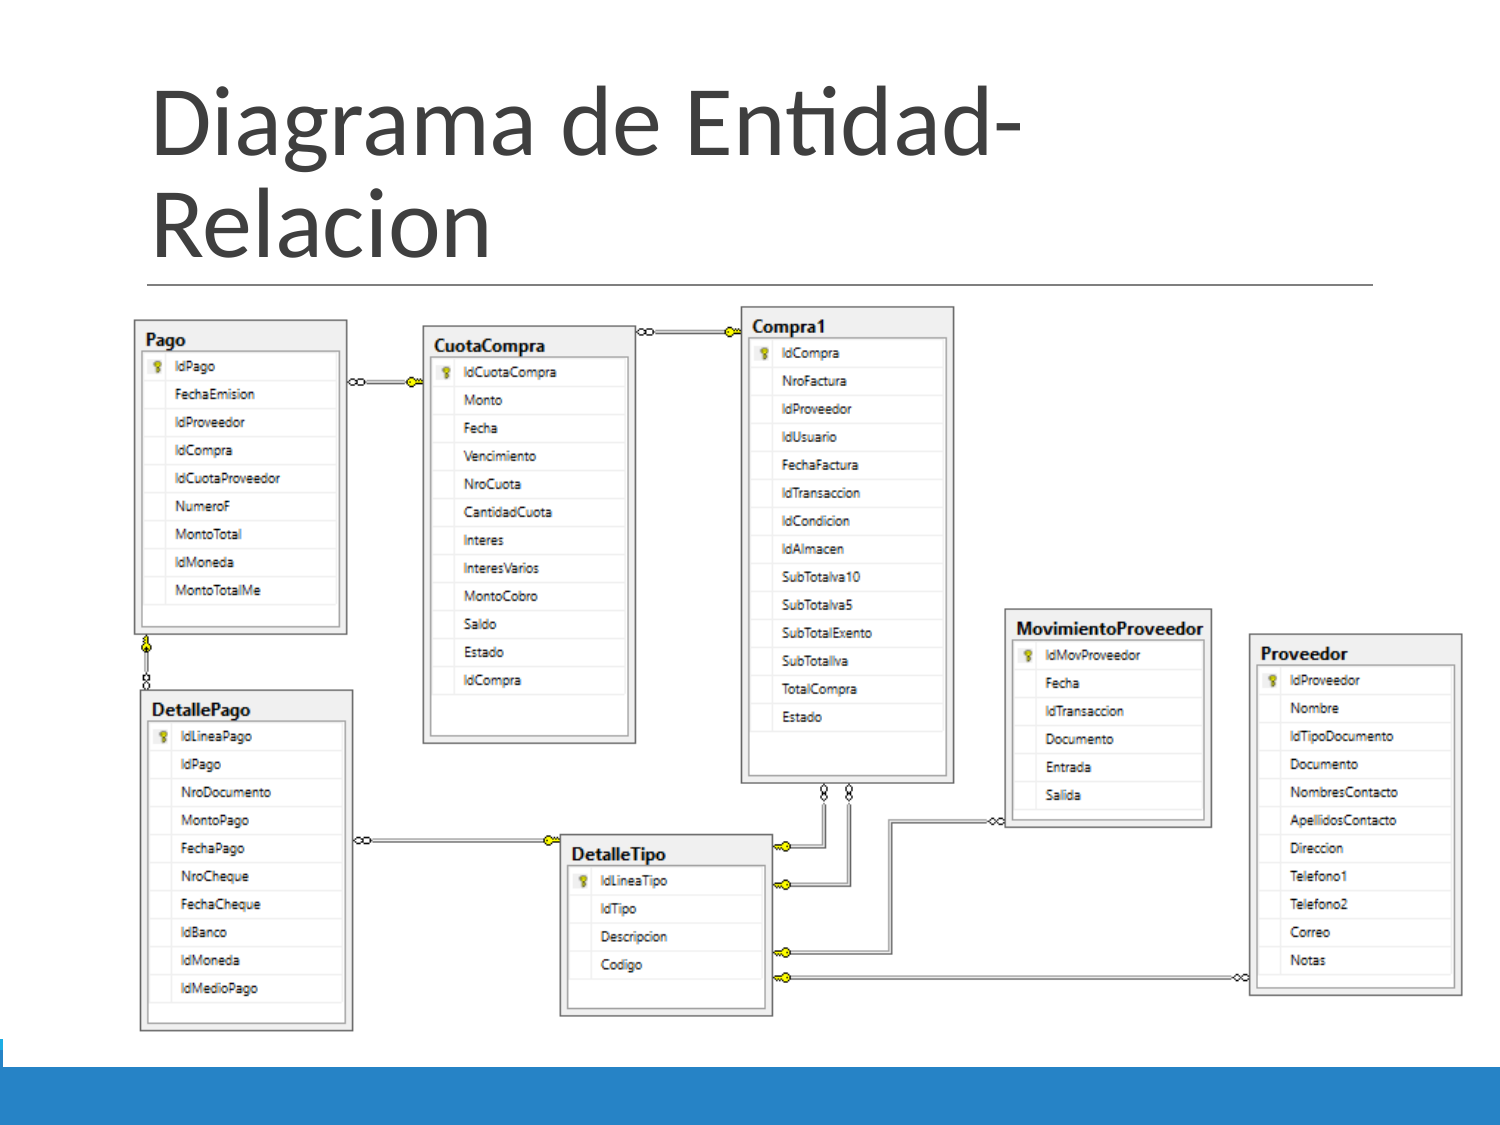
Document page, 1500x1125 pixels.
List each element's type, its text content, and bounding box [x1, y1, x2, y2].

title Diagrama de Entidad-Relacion [135, 47, 1373, 285]
picture [3, 302, 1500, 1067]
